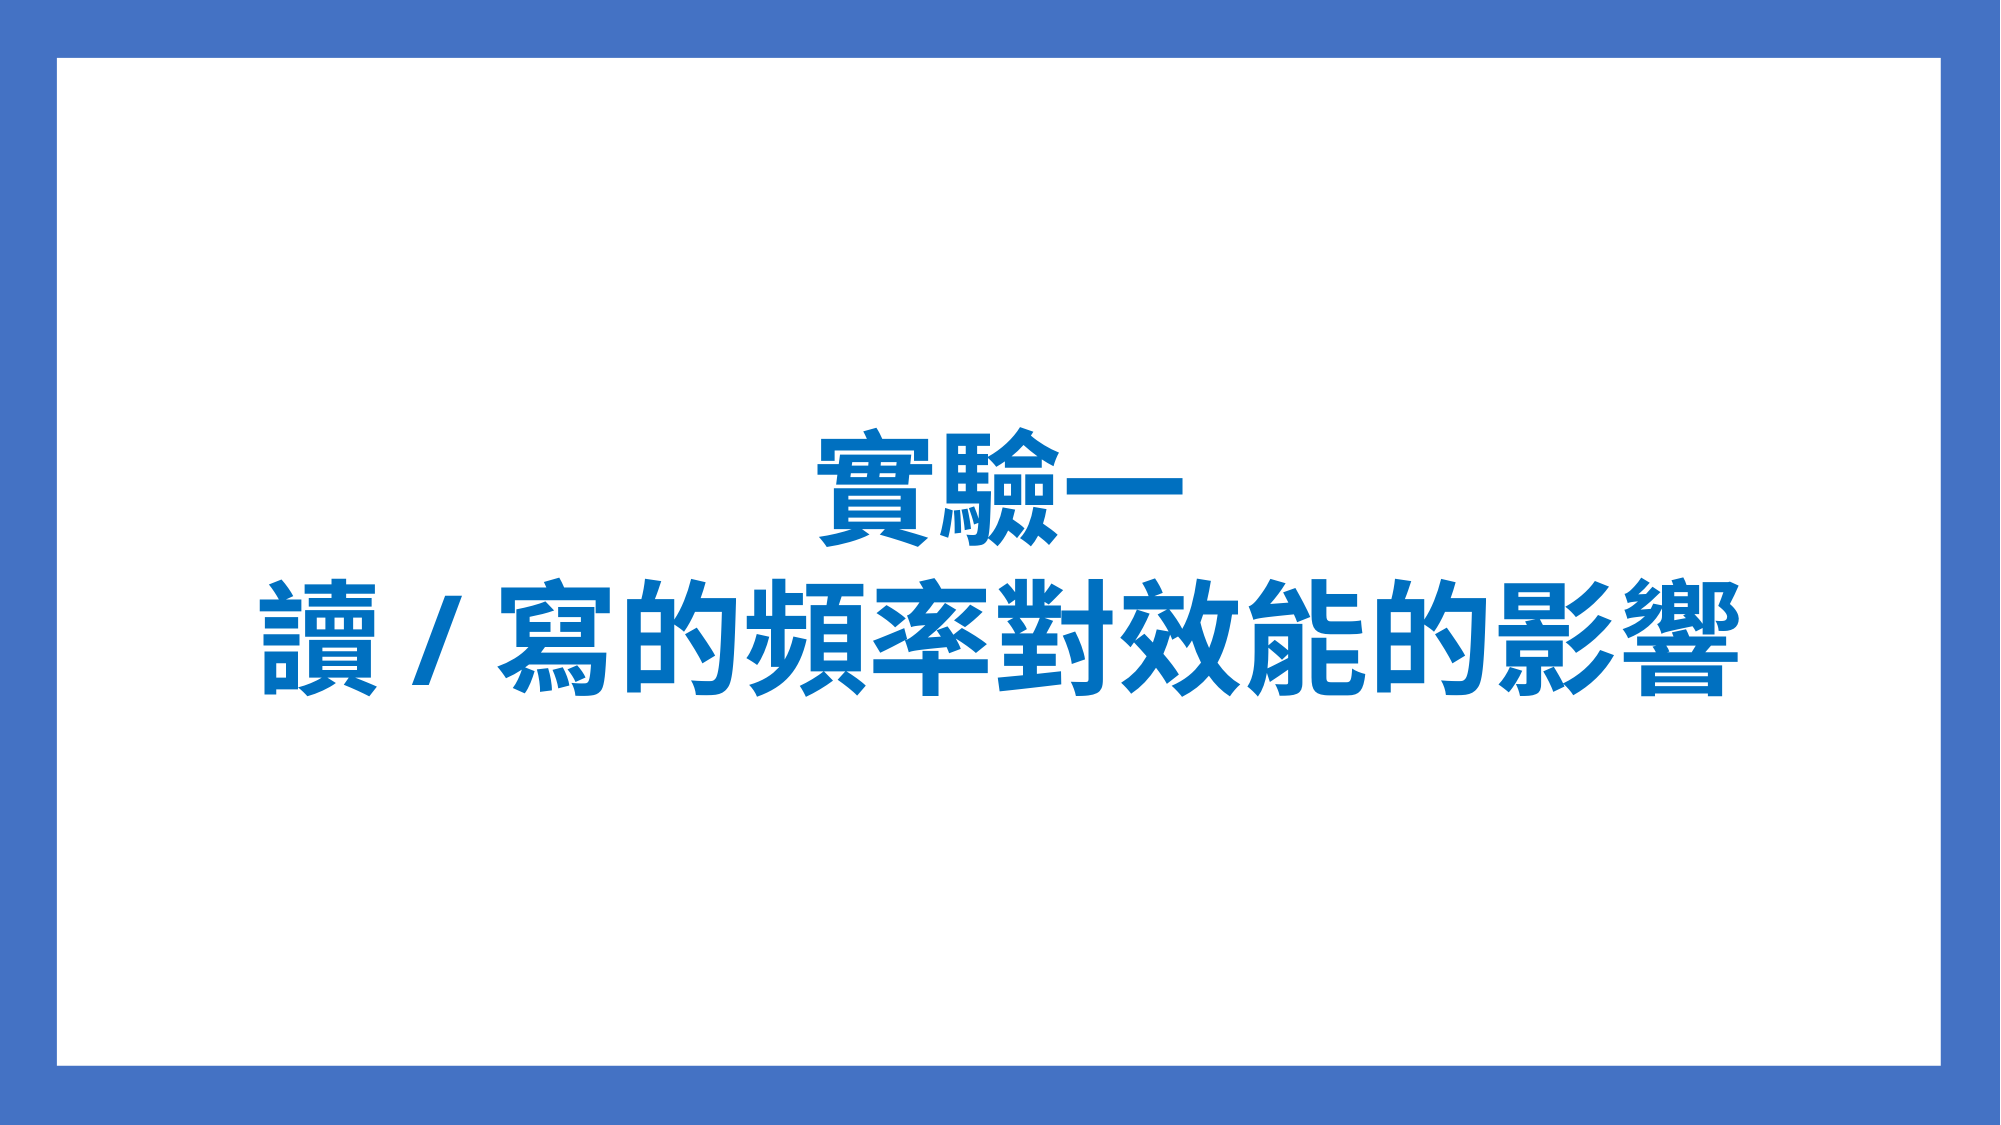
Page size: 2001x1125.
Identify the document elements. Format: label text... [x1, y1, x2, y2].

text_box 實驗一 讀/寫的頻率對效能的影響 [0, 403, 2000, 719]
